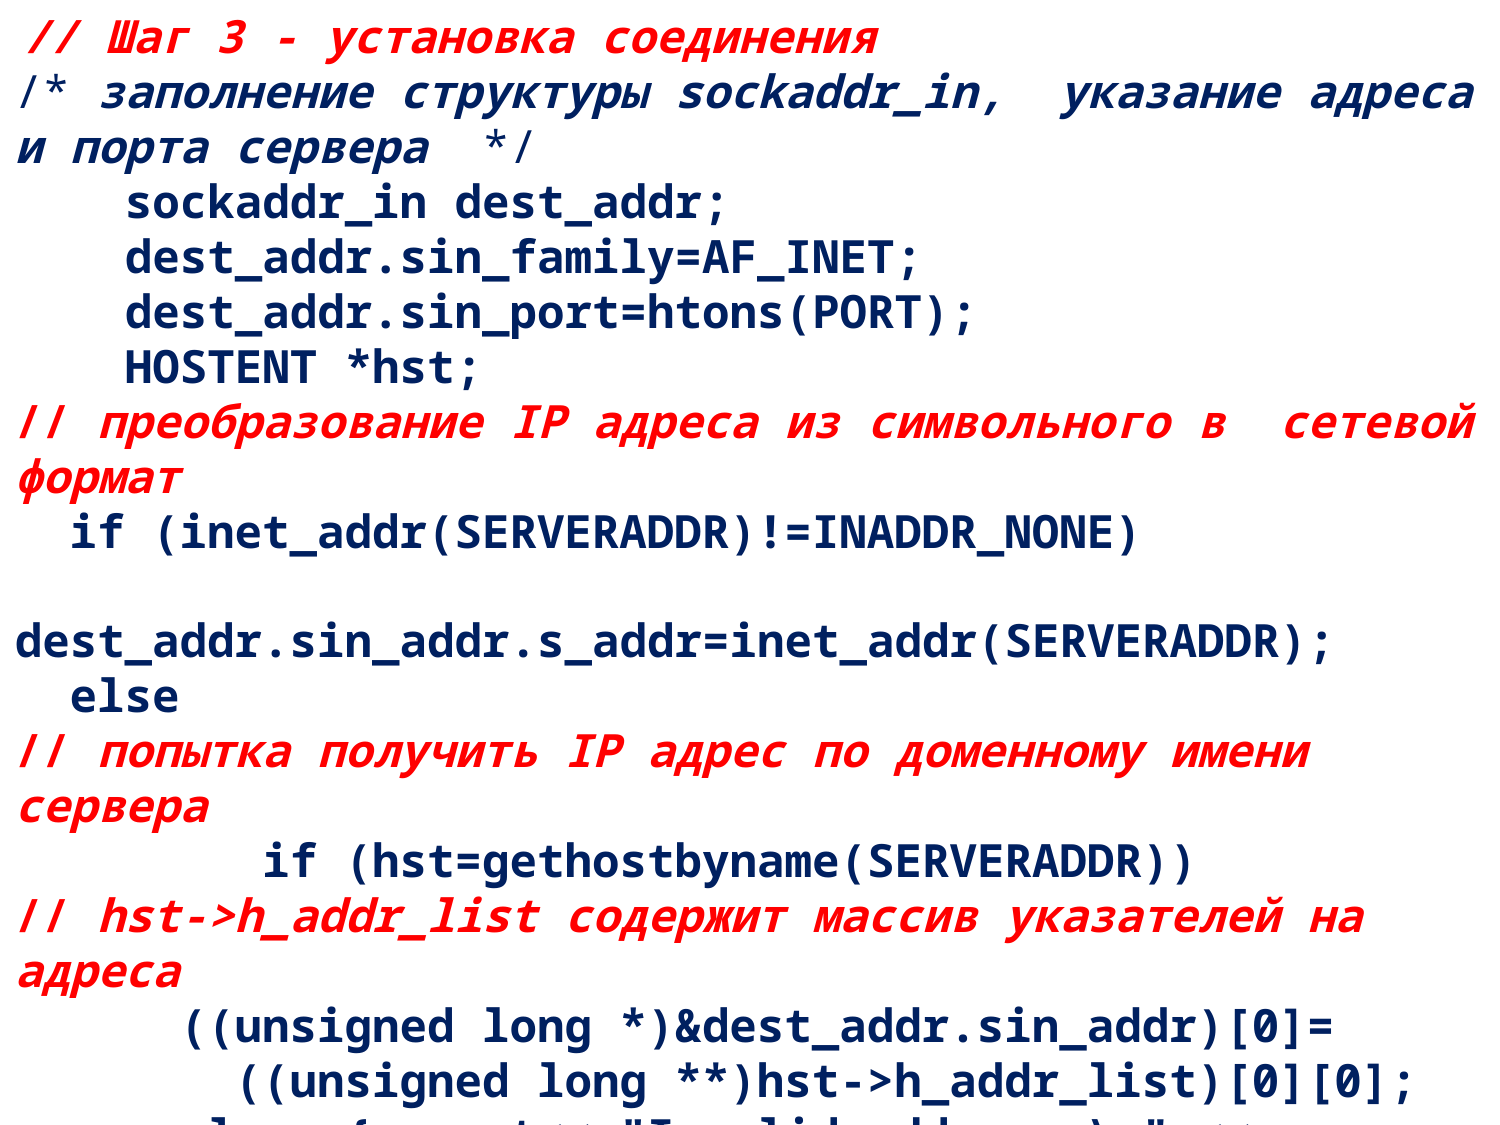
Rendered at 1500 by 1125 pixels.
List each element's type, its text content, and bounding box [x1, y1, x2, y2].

text_box // Шаг 3 - установка соединения /* заполнение структуры sockaddr_in, указание адреса и порта сервера */ sockaddr_in dest_addr; dest_addr.sin_family=AF_INET; dest_addr.sin_port=htons(PORT); HOSTENT *hst; // преобразование IP адреса из символьного в сетевой формат if (inet_addr(SERVERADDR)!=INADDR_NONE) dest_addr.sin_addr.s_addr=inet_addr(SERVERADDR); else // попытка получить IP адрес по доменному имени сервера if (hst=gethostbyname(SERVERADDR)) // hst->h_addr_list содержит массив указателей на адреса ((unsigned long *)&dest_addr.sin_addr)[0]= ((unsigned long **)hst->h_addr_list)[0][0]; else { cout<< "Invalid address \n" << SERVERADDR; closesocket(my_sock); WSACleanup(); cin.get(); return -1; } [0, 0, 1500, 1125]
